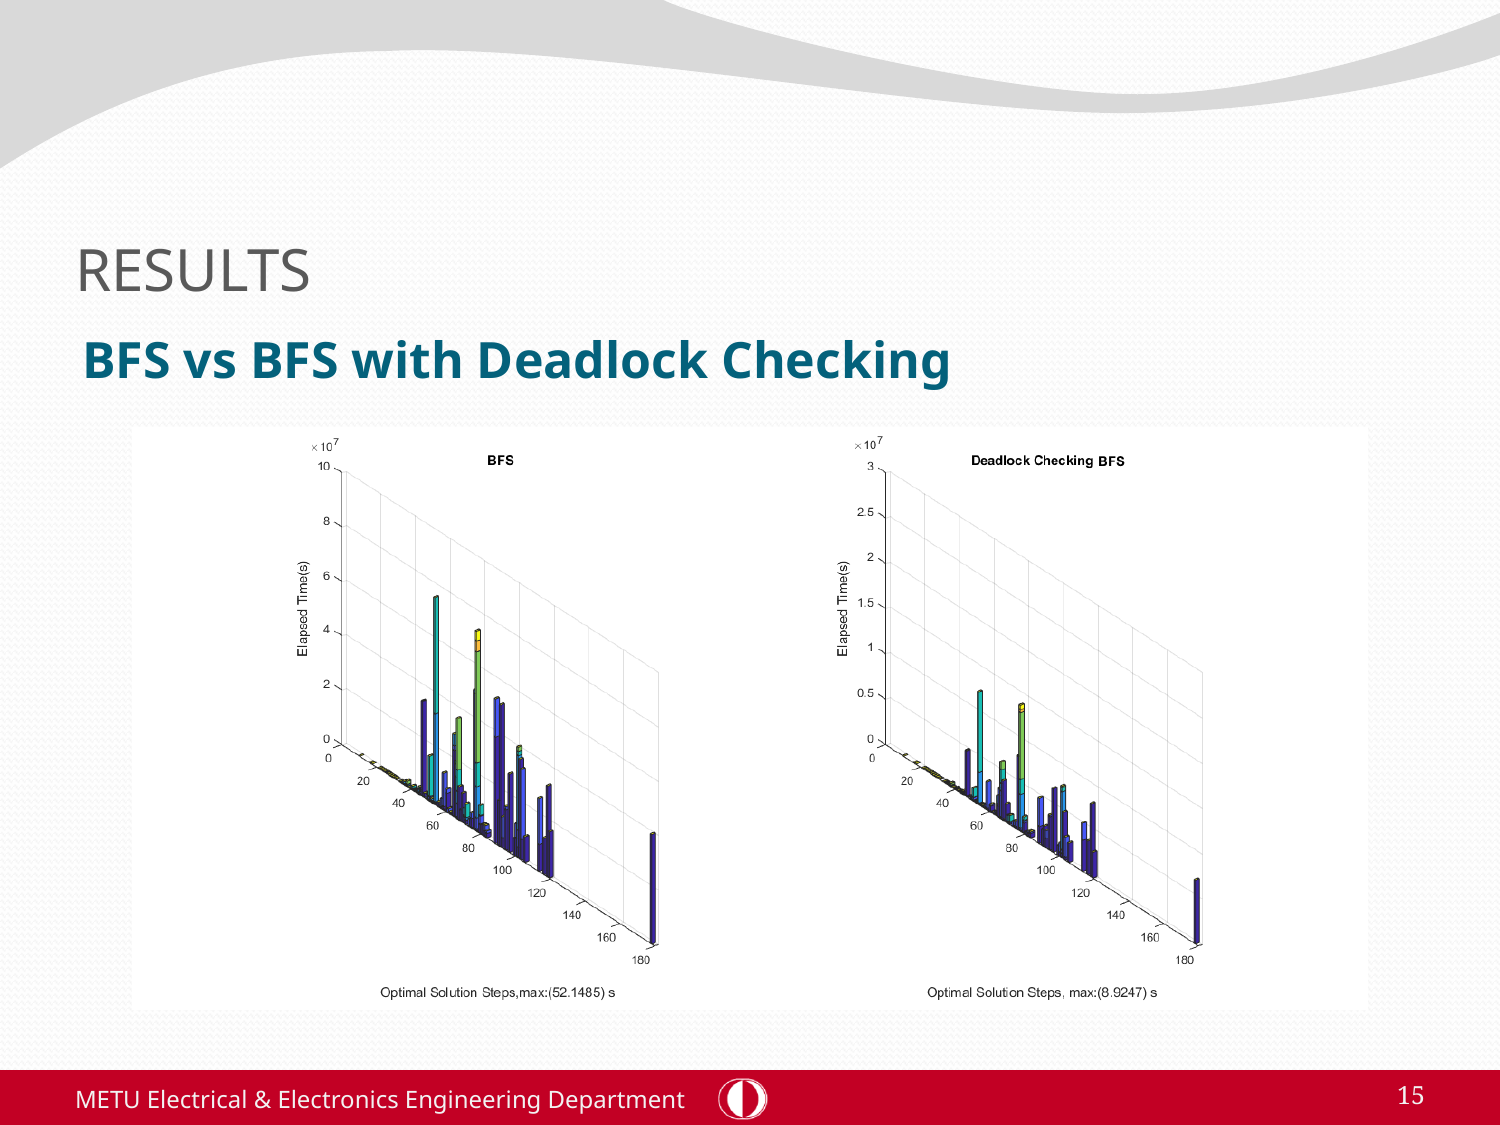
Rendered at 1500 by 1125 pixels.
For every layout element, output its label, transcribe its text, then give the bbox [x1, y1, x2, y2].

picture [713, 1078, 781, 1122]
list BFS vs BFS with Deadlock Checking [75, 304, 1425, 413]
slide_number METU Electrical & Electronics Engineering Department [75, 1070, 732, 1114]
slide_number 15 [1330, 1070, 1425, 1114]
title RESULTS [75, 115, 1425, 303]
picture [132, 427, 1368, 1010]
